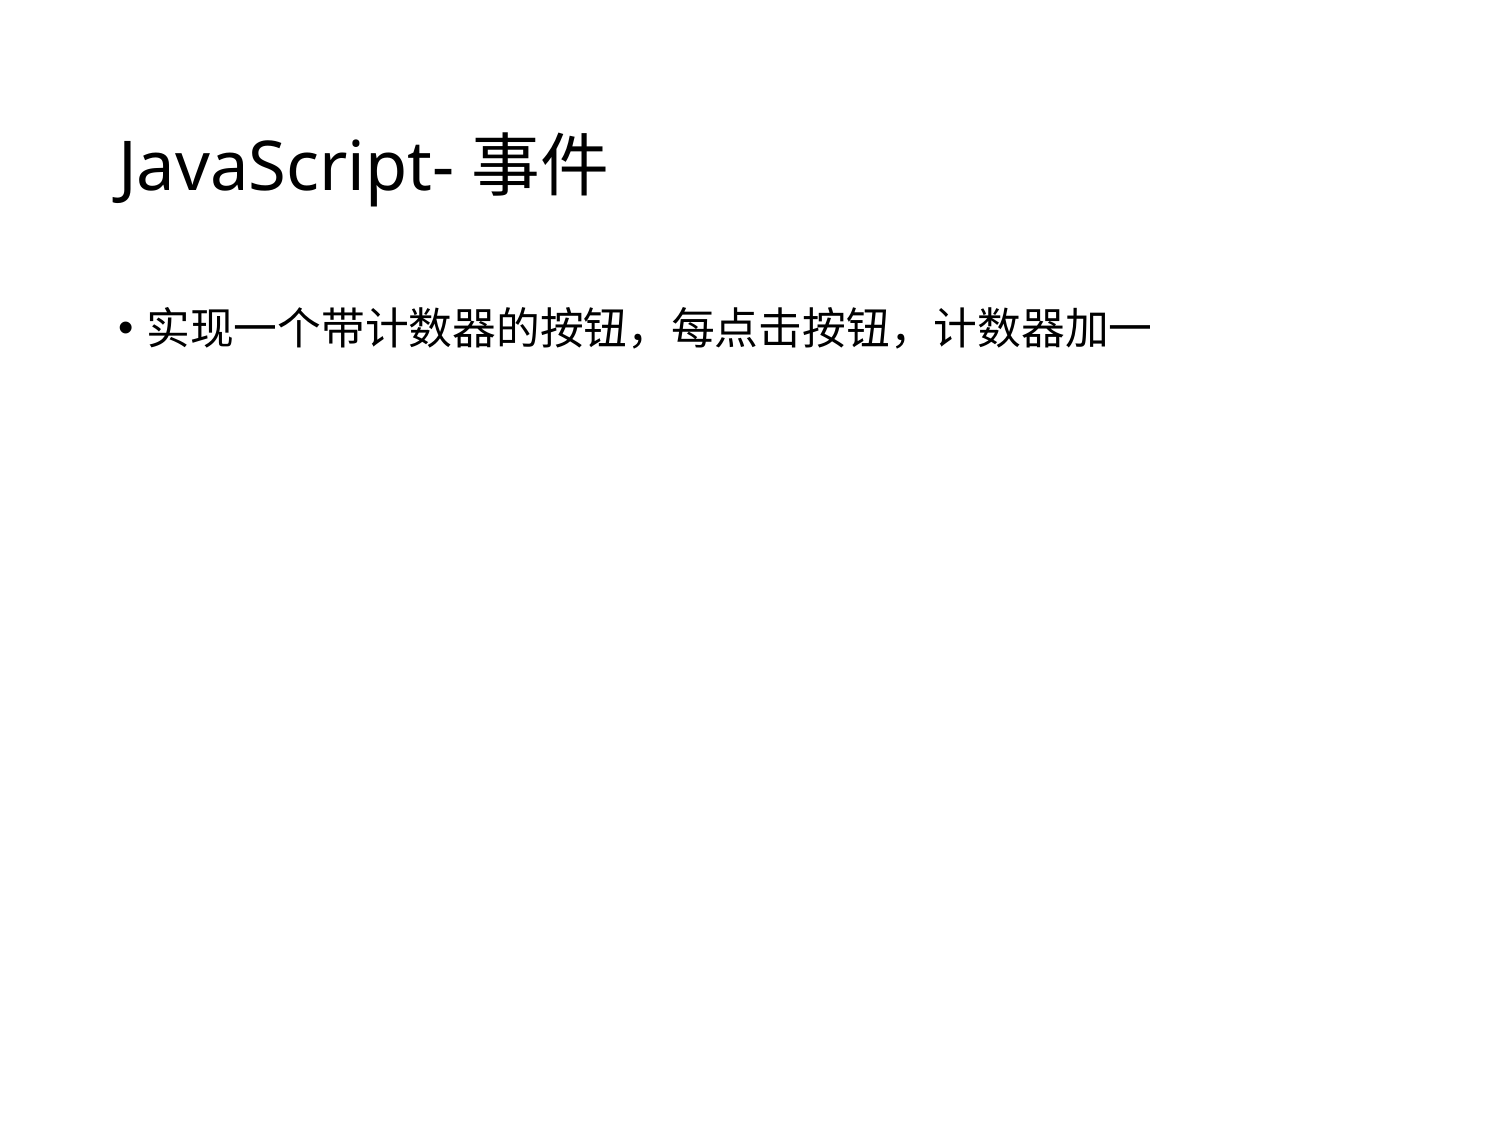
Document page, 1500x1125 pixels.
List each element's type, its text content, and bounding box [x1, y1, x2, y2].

title JavaScript-事件 [103, 59, 1397, 278]
list 实现一个带计数器的按钮，每点击按钮，计数器加一 [103, 299, 1397, 1014]
